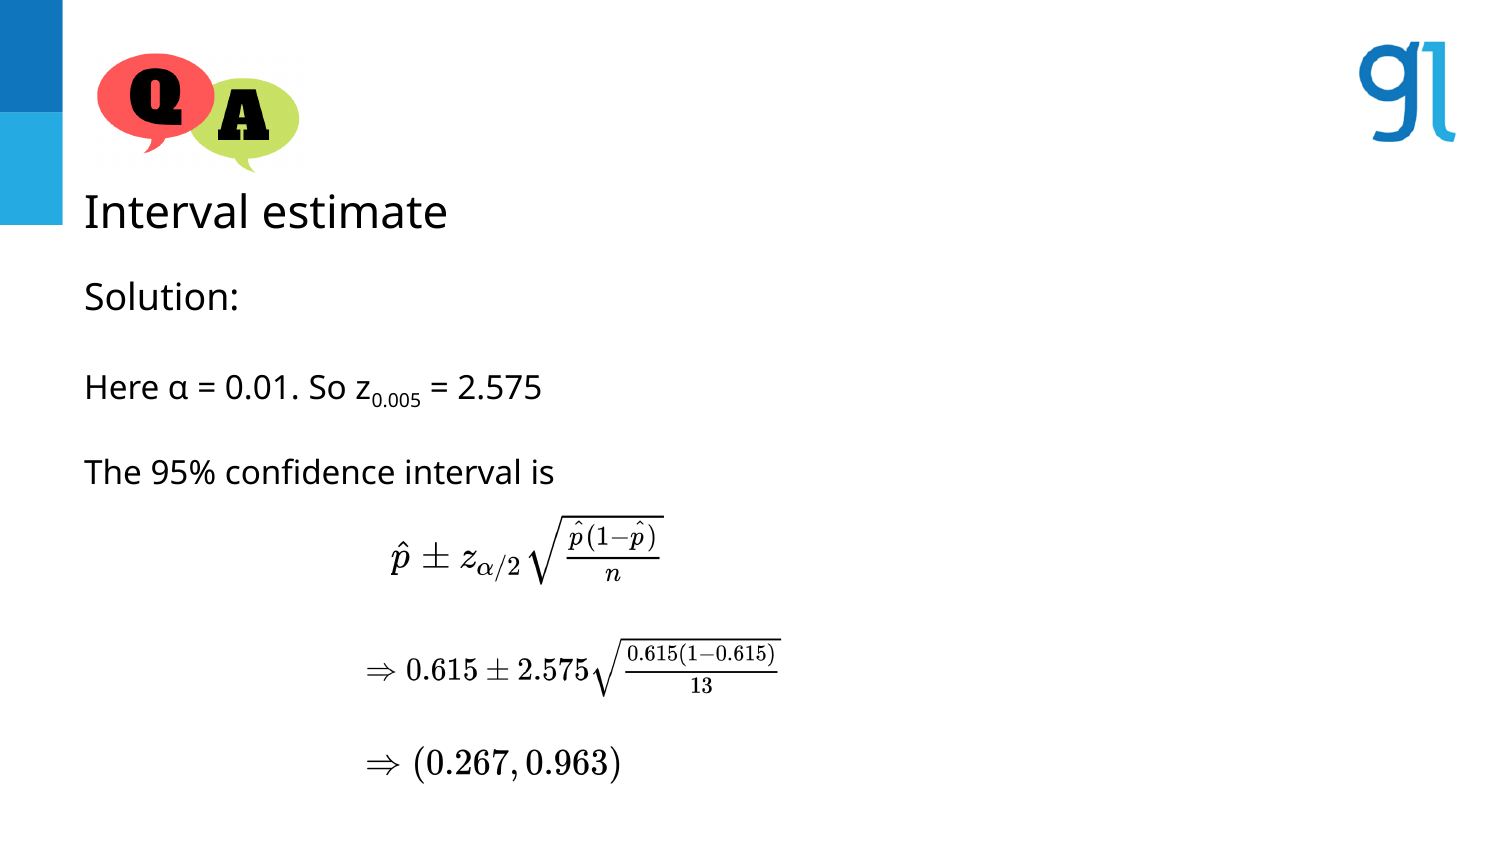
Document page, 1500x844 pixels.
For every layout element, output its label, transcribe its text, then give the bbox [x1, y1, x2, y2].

subtitle Interval estimate [69, 159, 946, 225]
picture [391, 510, 666, 589]
picture [1331, 17, 1482, 167]
picture [365, 632, 782, 699]
picture [91, 48, 307, 159]
list Solution: Here α = 0.01. So z0.005 = 2.575 The 95% confidence interval is [69, 257, 1478, 423]
picture [364, 743, 623, 788]
